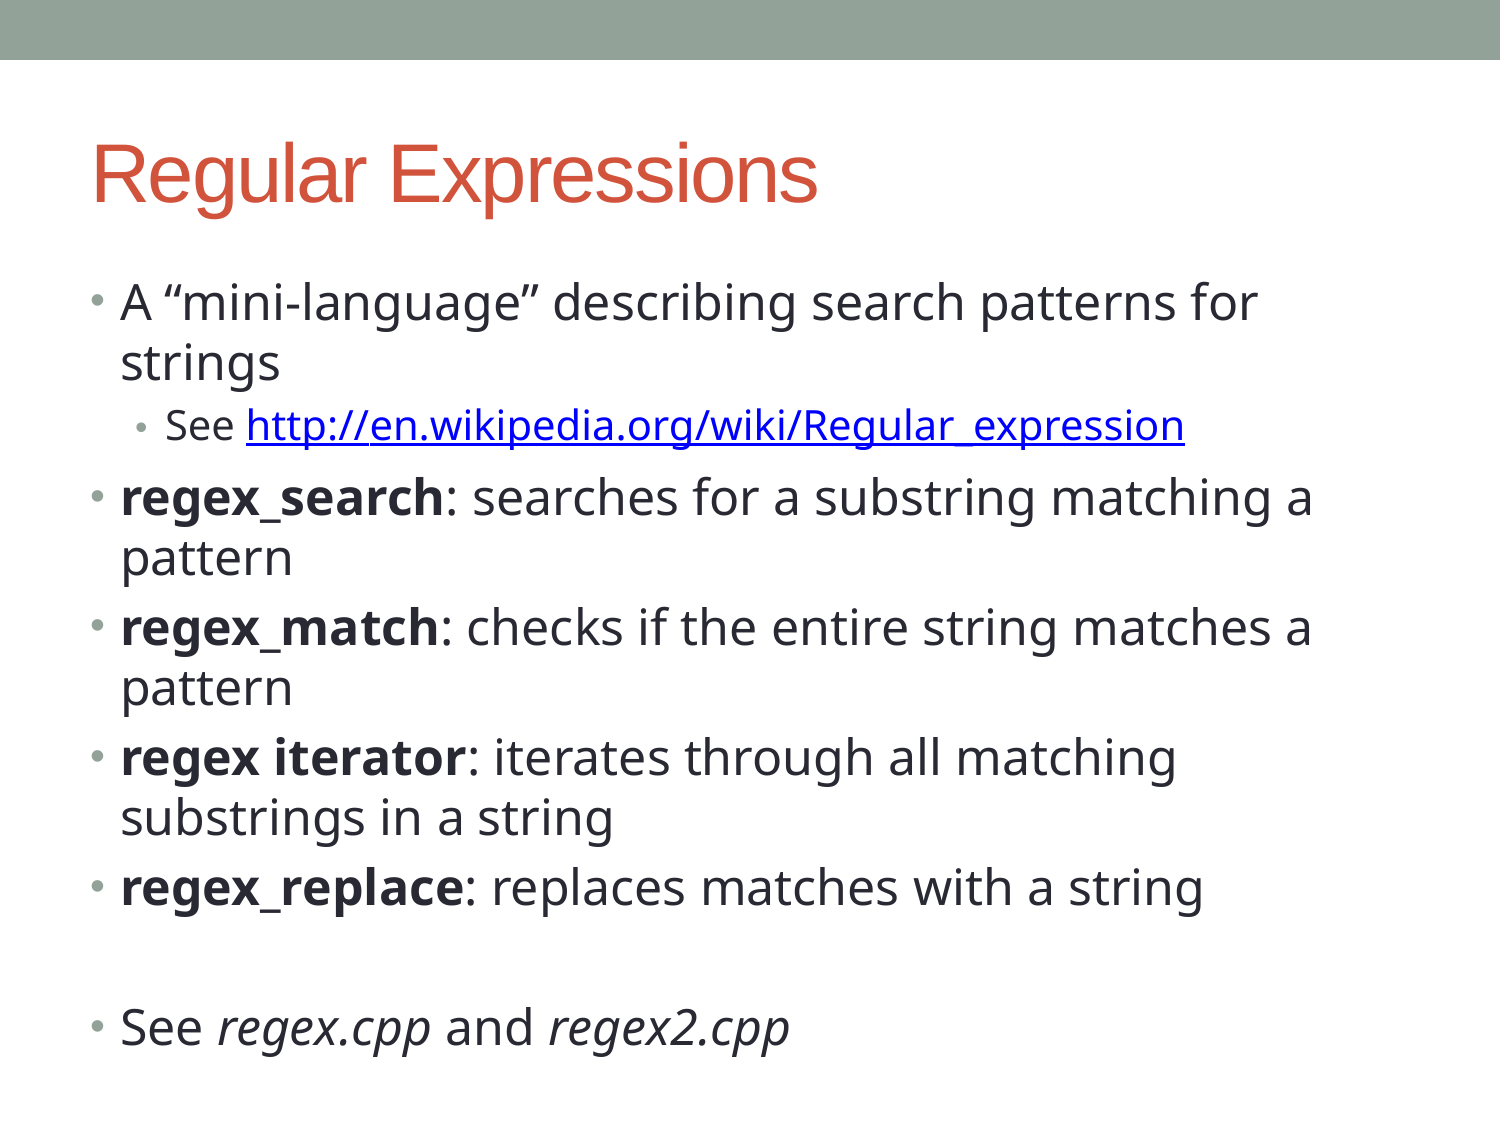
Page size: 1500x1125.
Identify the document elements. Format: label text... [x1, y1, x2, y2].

list A “mini-language” describing search patterns for strings See http://en.wikipedia.org/wiki/Regular_expression regex_search: searches for a substring matching a pattern regex_match: checks if the entire string matches a pattern regex iterator: iterates through all matching substrings in a string regex_replace: replaces matches with a string See regex.cpp and regex2.cpp [75, 262, 1425, 1063]
title Regular Expressions [75, 87, 1425, 250]
